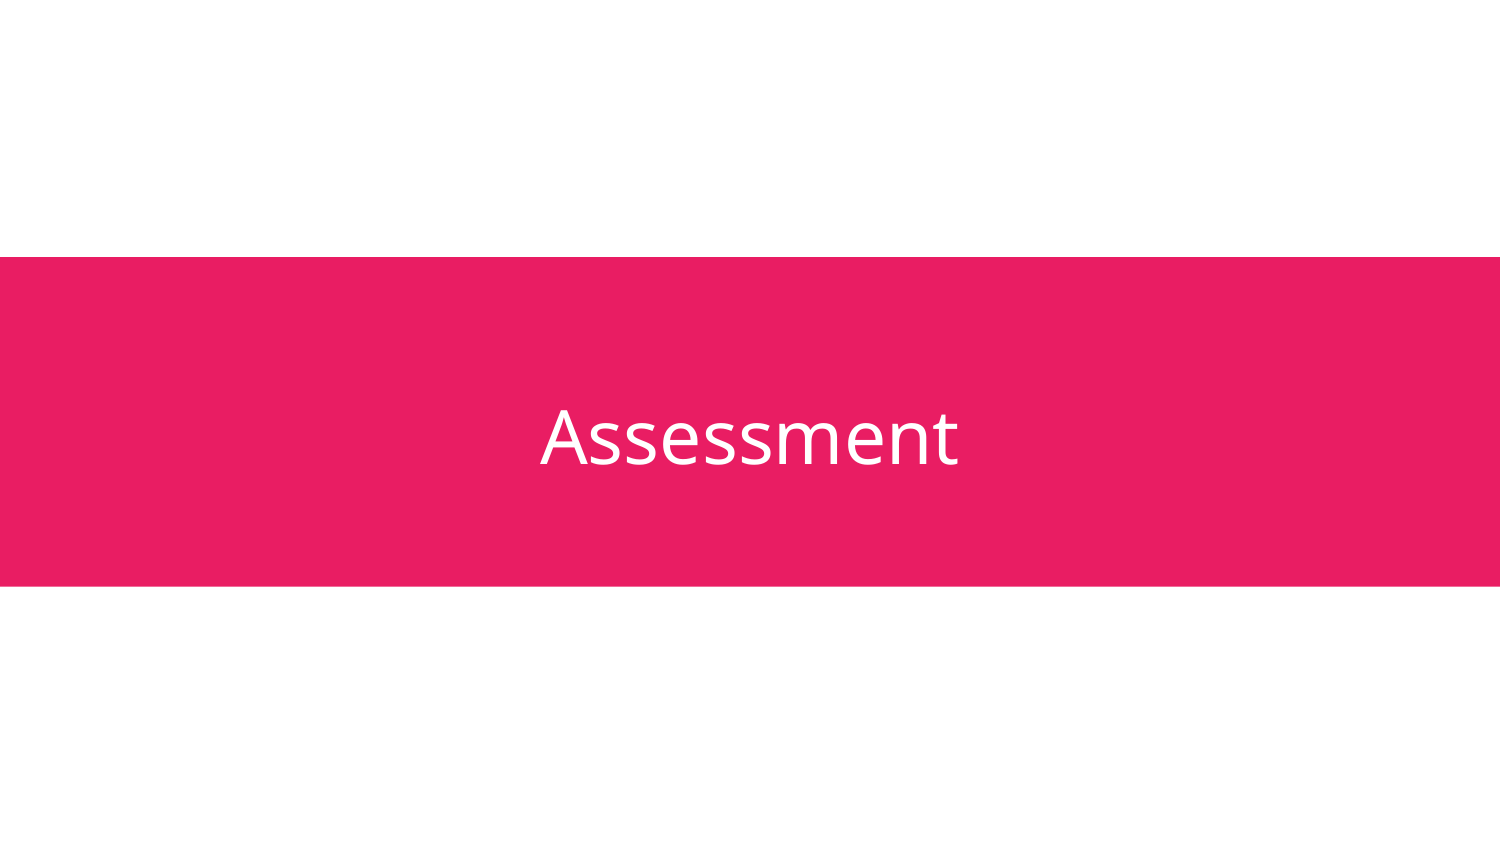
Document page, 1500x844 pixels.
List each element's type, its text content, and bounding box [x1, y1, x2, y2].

title Assessment [70, 309, 1430, 559]
